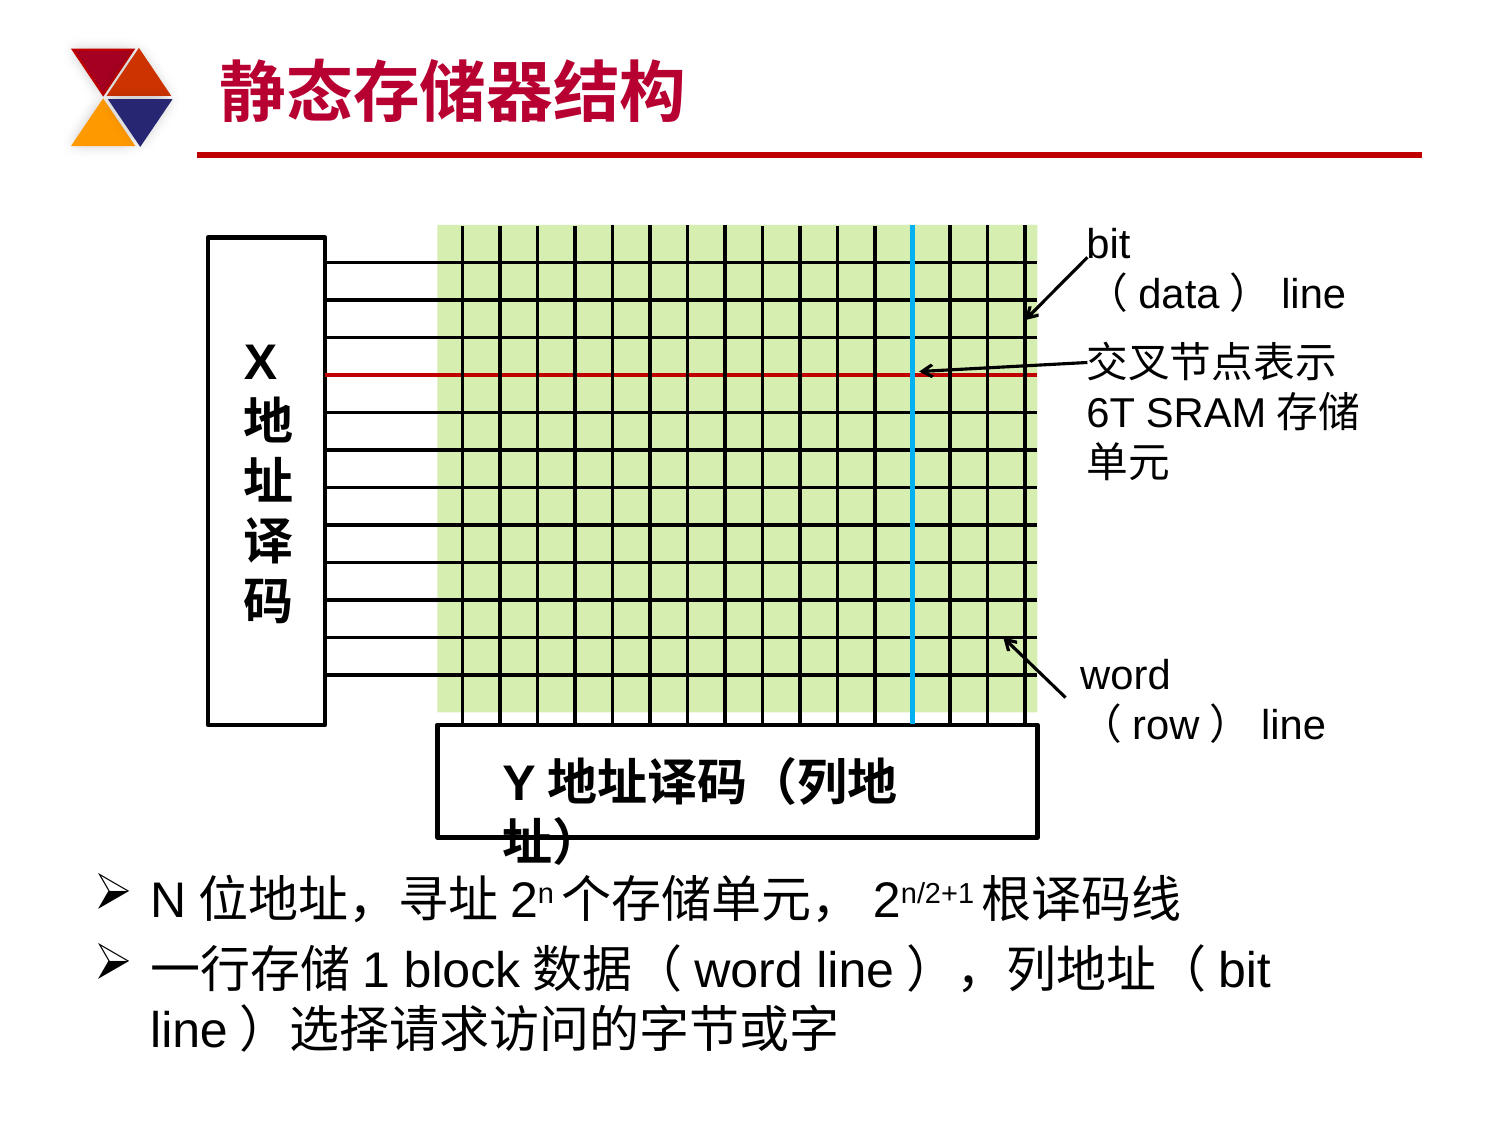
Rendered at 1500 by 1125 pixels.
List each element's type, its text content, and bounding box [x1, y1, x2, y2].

text_box [614, 302, 648, 336]
text_box [689, 602, 723, 636]
text_box [989, 602, 1023, 636]
text_box [764, 639, 798, 673]
text_box [727, 677, 761, 713]
text_box [689, 527, 723, 561]
text_box [464, 377, 498, 411]
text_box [1024, 257, 1088, 321]
text_box [652, 564, 686, 598]
text_box [464, 339, 498, 373]
text_box [464, 489, 498, 523]
text_box [802, 264, 836, 298]
text_box [989, 564, 1023, 598]
text_box [952, 489, 986, 523]
text_box [577, 302, 611, 336]
text_box [989, 452, 1023, 486]
text_box [437, 564, 461, 598]
text_box [464, 564, 498, 598]
text_box [502, 489, 536, 523]
text_box [989, 302, 1023, 336]
text_box [437, 414, 461, 448]
text_box [802, 527, 836, 561]
text_box [577, 564, 611, 598]
text_box [915, 264, 948, 298]
text_box [502, 564, 536, 598]
text_box [764, 302, 798, 336]
text_box [1027, 376, 1038, 412]
text_box [437, 224, 612, 261]
text_box [802, 639, 836, 673]
text_box bit （data）line [1071, 208, 1405, 324]
text_box [464, 602, 498, 636]
text_box [915, 639, 948, 673]
text_box [802, 339, 836, 373]
text_box [727, 377, 761, 411]
text_box [989, 377, 1023, 411]
text_box [802, 377, 836, 411]
text_box [502, 414, 536, 448]
text_box [689, 264, 723, 298]
text_box [913, 224, 949, 261]
text_box [839, 264, 873, 298]
text_box [689, 452, 723, 486]
text_box [502, 377, 536, 411]
text_box [839, 527, 873, 561]
text_box [614, 452, 648, 486]
text_box 交叉节点表示6T SRAM存储单元 [1071, 328, 1405, 494]
text_box [614, 639, 648, 673]
text_box [952, 339, 986, 362]
text_box [464, 677, 498, 713]
text_box [989, 677, 1023, 713]
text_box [1003, 637, 1066, 674]
text_box [727, 602, 761, 636]
text_box [764, 489, 798, 523]
text_box [437, 339, 461, 373]
text_box [437, 677, 461, 713]
text_box [689, 639, 723, 673]
text_box [915, 302, 948, 336]
text_box [689, 414, 723, 448]
text_box [952, 264, 986, 298]
text_box [839, 489, 873, 523]
text_box [764, 564, 798, 598]
text_box [689, 377, 723, 411]
text_box [877, 677, 910, 713]
text_box [952, 302, 986, 336]
text_box [437, 602, 461, 636]
text_box [652, 414, 686, 448]
text_box [1027, 526, 1038, 562]
text_box [952, 414, 986, 448]
text_box [839, 564, 873, 598]
text_box [989, 339, 1023, 362]
text_box [437, 264, 461, 298]
text_box [614, 414, 648, 448]
text_box [877, 527, 910, 561]
text_box [614, 564, 648, 598]
text_box [577, 602, 611, 636]
text_box [539, 564, 573, 598]
text_box [689, 302, 723, 336]
text_box [989, 489, 1023, 523]
text_box [577, 452, 611, 486]
text_box [877, 602, 910, 636]
text_box [839, 339, 873, 373]
text_box [502, 302, 536, 336]
text_box [839, 639, 873, 673]
text_box [915, 377, 948, 411]
text_box [689, 564, 723, 598]
text_box [839, 677, 873, 713]
text_box [727, 527, 761, 561]
text_box [577, 264, 611, 298]
text_box [539, 414, 573, 448]
text_box Y地址译码（列地址） [487, 743, 1004, 879]
text_box [437, 489, 461, 523]
text_box [689, 677, 723, 713]
text_box [915, 564, 948, 598]
text_box [652, 452, 686, 486]
text_box [652, 264, 686, 298]
text_box [464, 414, 498, 448]
text_box [989, 414, 1023, 448]
text_box [764, 414, 798, 448]
text_box [539, 452, 573, 486]
text_box [652, 489, 686, 523]
text_box [1026, 224, 1038, 257]
text_box [577, 414, 611, 448]
text_box [539, 527, 573, 561]
text_box [688, 224, 724, 261]
text_box [915, 414, 948, 448]
text_box [727, 639, 761, 673]
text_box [919, 362, 1088, 372]
text_box [464, 527, 498, 561]
text_box [539, 489, 573, 523]
text_box [539, 602, 573, 636]
text_box [764, 339, 798, 373]
text_box [652, 377, 686, 411]
text_box [437, 527, 461, 561]
text_box [952, 452, 986, 486]
text_box [502, 452, 536, 486]
text_box [877, 264, 910, 298]
text_box [877, 339, 910, 373]
text_box [502, 264, 536, 298]
text_box [502, 527, 536, 561]
text_box [877, 302, 910, 336]
list N位地址，寻址2n个存储单元，2n/2+1根译码线 一行存储1 block数据（word line），列地址（bit line）选择请求访问的字节或字 [79, 860, 1422, 1079]
text_box [839, 602, 873, 636]
text_box [539, 639, 573, 673]
text_box [652, 527, 686, 561]
text_box [539, 339, 573, 373]
text_box [726, 224, 912, 261]
text_box [802, 564, 836, 598]
text_box [952, 377, 986, 411]
text_box [577, 677, 611, 713]
text_box [877, 414, 910, 448]
text_box [839, 302, 873, 336]
text_box [952, 639, 986, 673]
text_box [502, 339, 536, 373]
text_box [1027, 321, 1038, 337]
text_box [539, 302, 573, 336]
text_box [951, 224, 987, 261]
text_box [839, 452, 873, 486]
text_box [1027, 601, 1038, 637]
text_box [915, 489, 948, 523]
text_box [539, 377, 573, 411]
text_box [1027, 488, 1038, 524]
text_box [802, 677, 836, 713]
text_box [915, 602, 948, 636]
text_box [952, 564, 986, 598]
text_box [437, 639, 461, 673]
text_box [577, 527, 611, 561]
text_box [577, 489, 611, 523]
text_box [437, 725, 1038, 838]
text_box [208, 237, 325, 725]
text_box [839, 377, 873, 411]
text_box [802, 414, 836, 448]
title 静态存储器结构 [204, 36, 1405, 137]
text_box [989, 527, 1023, 561]
text_box X地址译码 [229, 322, 304, 637]
text_box [764, 677, 798, 713]
text_box [464, 452, 498, 486]
text_box [437, 452, 461, 486]
text_box [727, 564, 761, 598]
text_box [877, 639, 910, 673]
text_box [952, 677, 986, 713]
text_box [437, 302, 461, 336]
text_box [1027, 563, 1038, 599]
text_box [764, 377, 798, 411]
text_box [464, 264, 498, 298]
text_box [727, 302, 761, 336]
text_box [614, 602, 648, 636]
text_box [764, 527, 798, 561]
text_box [614, 677, 648, 713]
text_box [652, 602, 686, 636]
text_box [437, 377, 461, 411]
text_box [952, 602, 986, 636]
text_box [915, 527, 948, 561]
text_box [802, 489, 836, 523]
text_box [577, 377, 611, 411]
text_box [614, 377, 648, 411]
text_box [764, 452, 798, 486]
text_box [727, 414, 761, 448]
text_box [577, 339, 611, 373]
text_box [614, 339, 648, 373]
text_box [877, 489, 910, 523]
text_box [727, 264, 761, 298]
text_box [689, 339, 723, 373]
text_box [915, 677, 948, 713]
text_box [614, 489, 648, 523]
text_box [1027, 451, 1038, 487]
text_box [689, 489, 723, 523]
text_box [877, 377, 910, 411]
text_box [877, 564, 910, 598]
text_box [802, 302, 836, 336]
text_box [802, 452, 836, 486]
text_box word （row）line [1065, 640, 1427, 755]
text_box [1027, 338, 1038, 362]
text_box [652, 639, 686, 673]
text_box [464, 302, 498, 336]
text_box [727, 339, 761, 373]
text_box [652, 677, 686, 713]
text_box [839, 414, 873, 448]
text_box [989, 639, 1003, 673]
text_box [577, 639, 611, 673]
text_box [651, 224, 687, 261]
text_box [539, 264, 573, 298]
text_box [1027, 413, 1038, 449]
text_box [502, 602, 536, 636]
text_box [877, 452, 910, 486]
text_box [727, 489, 761, 523]
text_box [652, 339, 686, 373]
text_box [614, 264, 648, 298]
text_box [802, 602, 836, 636]
text_box [613, 224, 649, 261]
text_box [764, 602, 798, 636]
text_box [1027, 676, 1038, 713]
text_box [502, 639, 536, 673]
text_box [915, 452, 948, 486]
text_box [539, 677, 573, 713]
text_box [989, 264, 1023, 298]
text_box [502, 677, 536, 713]
text_box [988, 224, 1024, 261]
text_box [614, 527, 648, 561]
text_box [727, 452, 761, 486]
text_box [464, 639, 498, 673]
text_box [764, 264, 798, 298]
text_box [952, 527, 986, 561]
text_box [652, 302, 686, 336]
text_box [915, 339, 948, 373]
